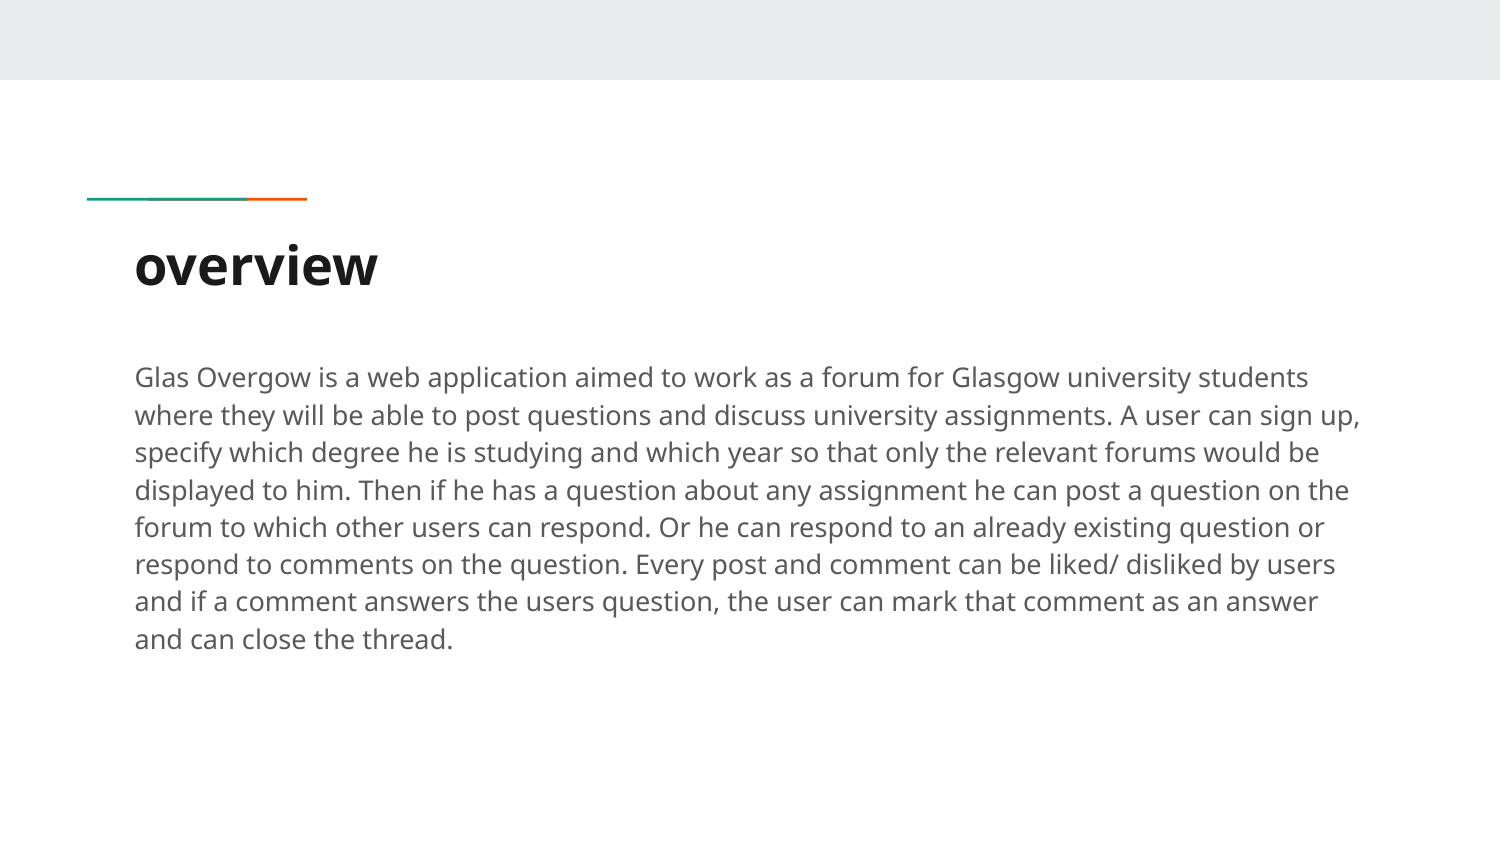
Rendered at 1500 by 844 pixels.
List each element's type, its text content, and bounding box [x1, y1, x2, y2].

list Glas Overgow is a web application aimed to work as a forum for Glasgow university students where they will be able to post questions and discuss university assignments. A user can sign up, specify which degree he is studying and which year so that only the relevant forums would be displayed to him. Then if he has a question about any assignment he can post a question on the forum to which other users can respond. Or he can respond to an already existing question or respond to comments on the question. Every post and comment can be liked/ disliked by users and if a comment answers the users question, the user can mark that comment as an answer and can close the thread. [119, 341, 1381, 712]
title overview [119, 216, 1381, 305]
